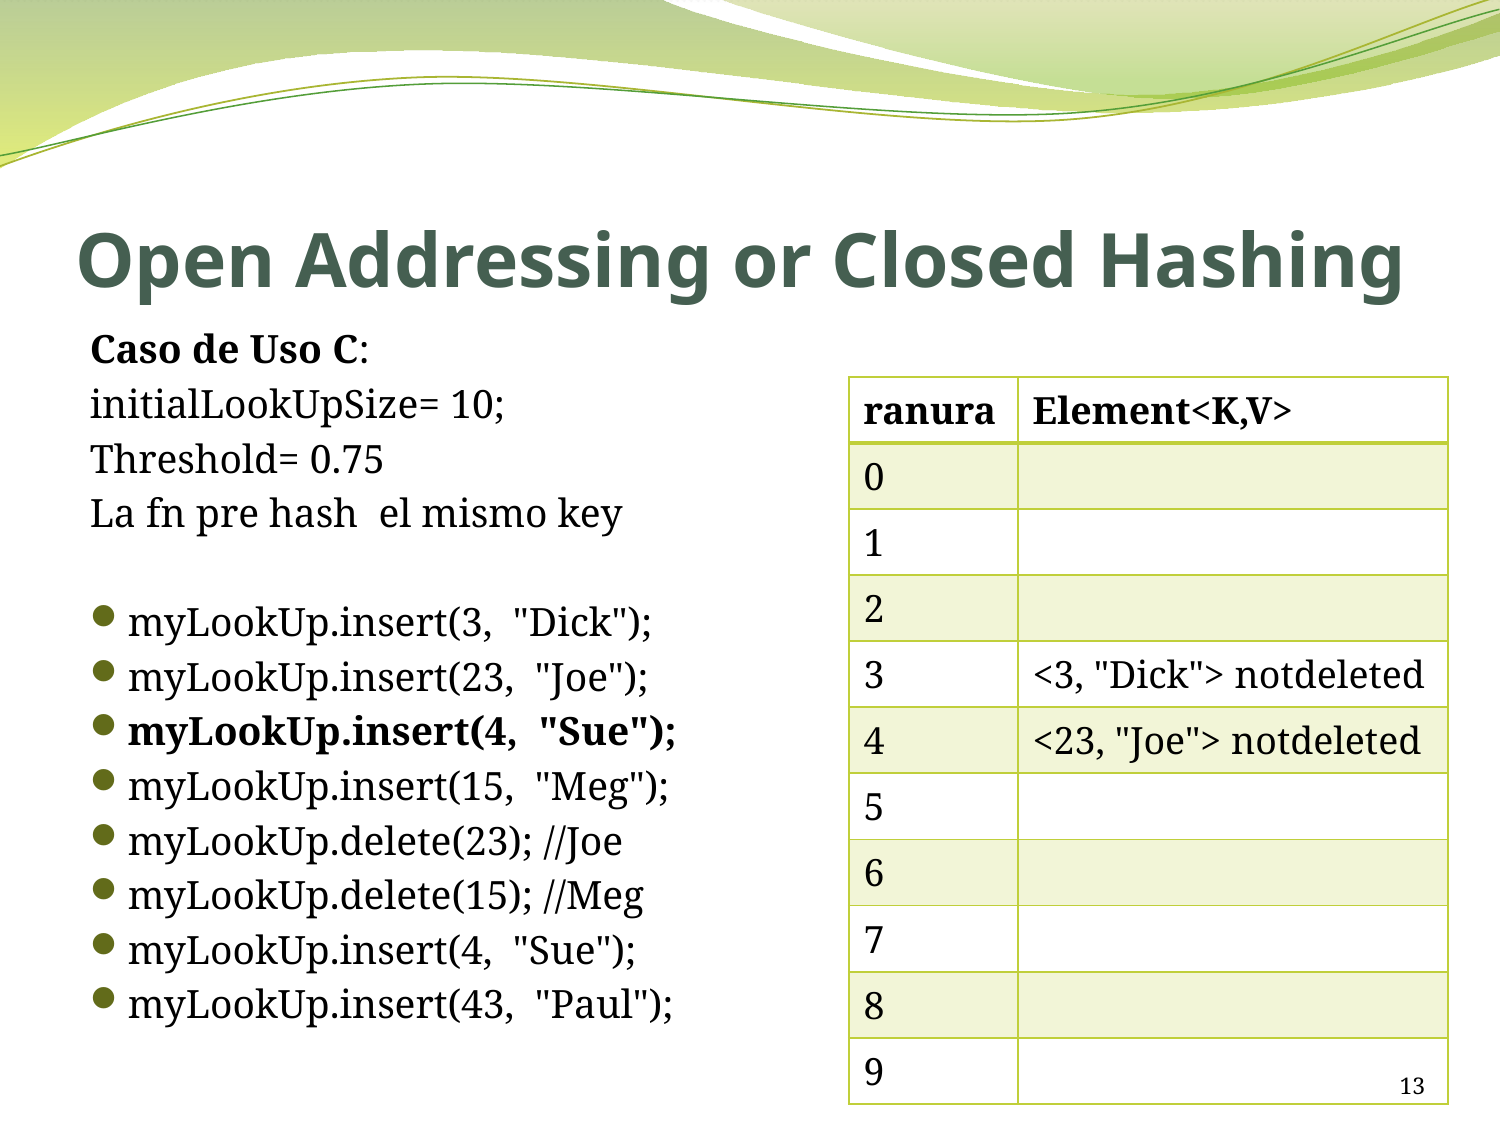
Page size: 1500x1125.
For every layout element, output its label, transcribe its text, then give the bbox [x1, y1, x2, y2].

table_cell 6 [850, 840, 1017, 905]
table_cell [1019, 774, 1447, 839]
table_cell 4 [850, 708, 1017, 772]
list Caso de Uso C: initialLookUpSize= 10; Threshold= 0.75 La fn pre hash el mismo key myLookUp.insert(3, "Dick"); myLookUp.insert(23, "Joe"); myLookUp.insert(4, "Sue"); myLookUp.insert(15, "Meg"); myLookUp.delete(23); //Joe myLookUp.delete(15); //Meg myLookUp.insert(4, "Sue"); myLookUp.insert(43, "Paul"); [75, 317, 1425, 1038]
table_header ranura [850, 378, 1017, 441]
table_cell [1019, 840, 1447, 905]
table_cell [1019, 445, 1447, 508]
title Open Addressing or Closed Hashing [75, 115, 1425, 303]
table_cell [1019, 906, 1447, 971]
table_cell [1019, 510, 1447, 574]
table_cell 3 [850, 642, 1017, 706]
table_cell 5 [850, 774, 1017, 839]
table_cell <23, "Joe"> notdeleted [1019, 708, 1447, 772]
table_cell 2 [850, 576, 1017, 640]
table_cell [1019, 1039, 1447, 1103]
table_header Element<K,V> [1019, 378, 1447, 441]
table_cell [1019, 973, 1447, 1037]
table_cell 8 [850, 973, 1017, 1037]
table_cell [1019, 576, 1447, 640]
table_cell 7 [850, 906, 1017, 971]
table_cell 9 [850, 1039, 1017, 1103]
table_cell 1 [850, 510, 1017, 574]
table_cell <3, "Dick"> notdeleted [1019, 642, 1447, 706]
table_cell 0 [850, 445, 1017, 508]
